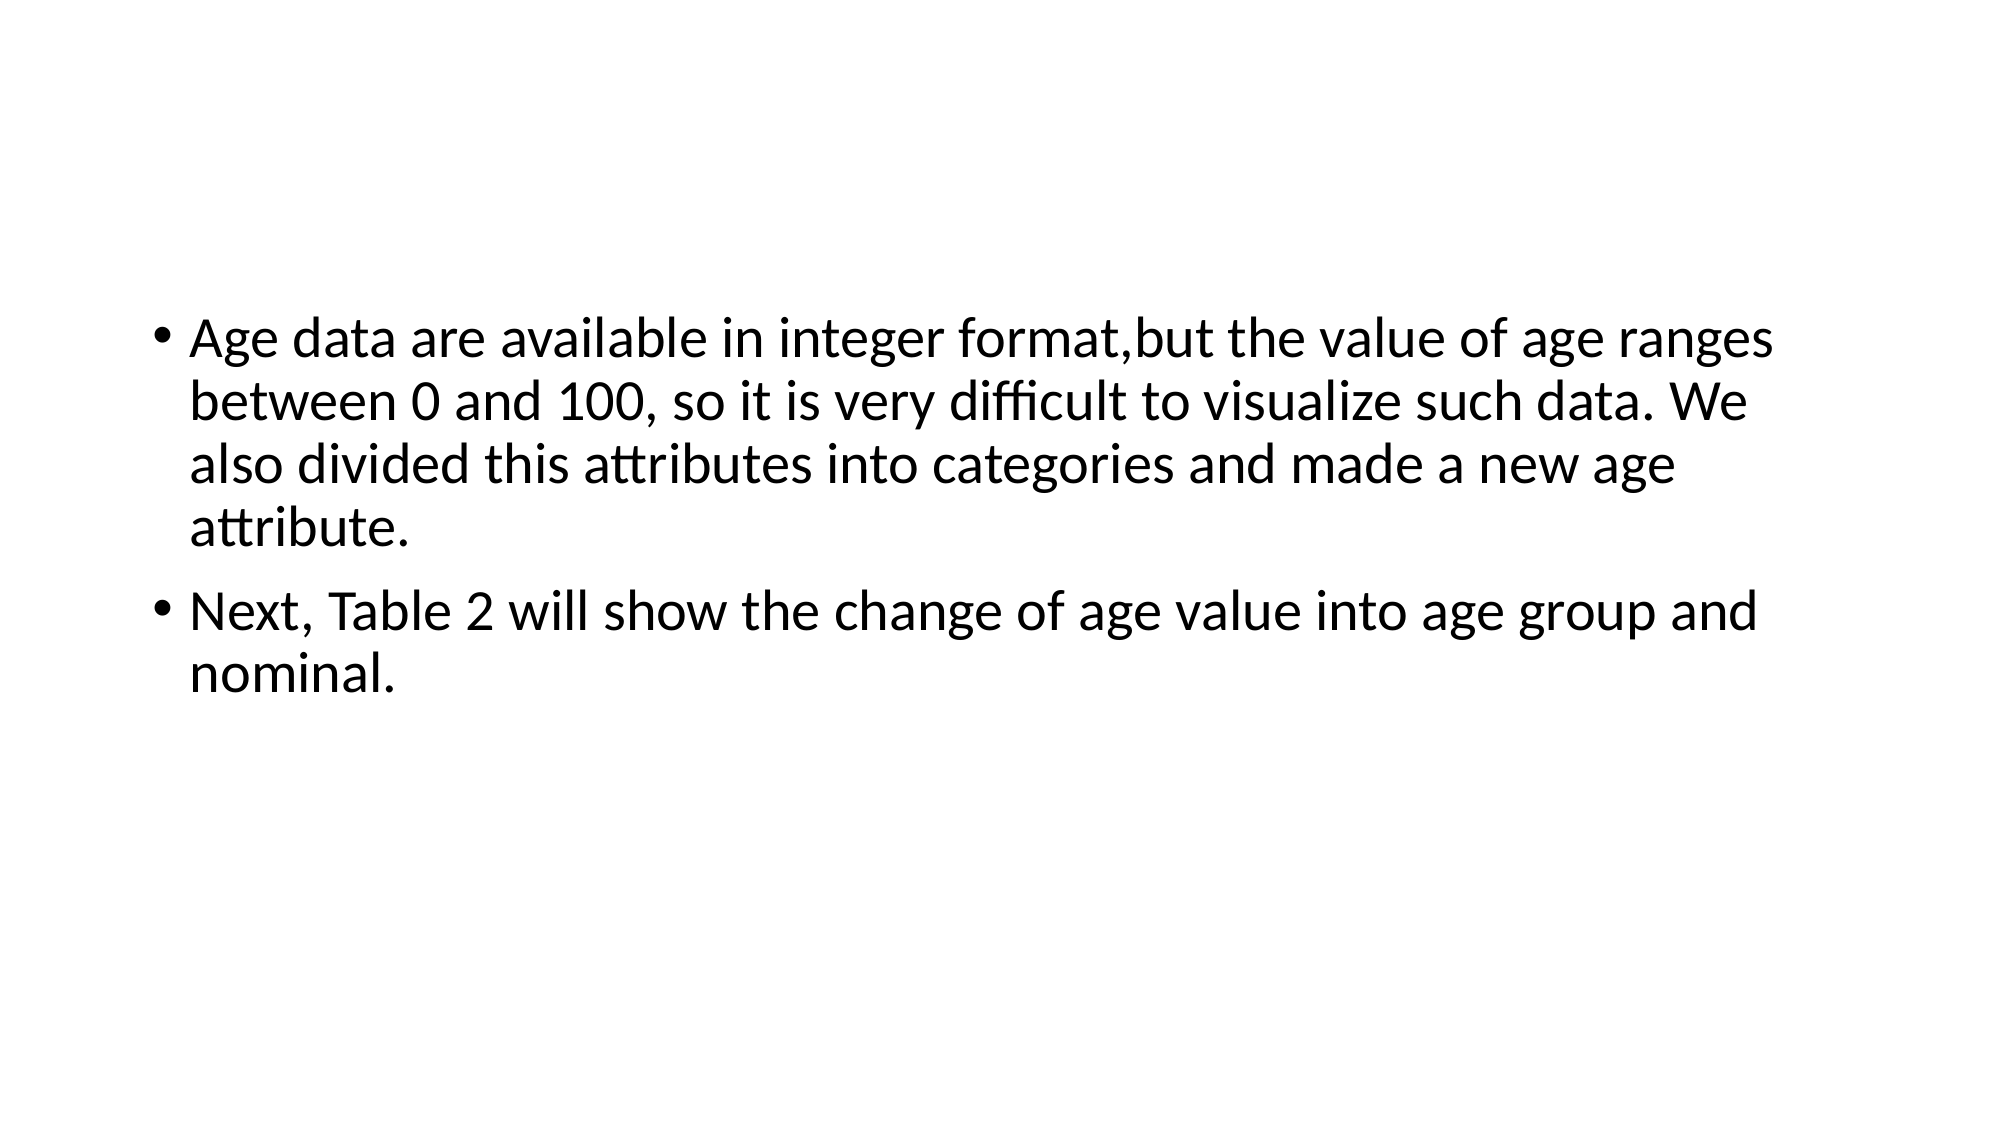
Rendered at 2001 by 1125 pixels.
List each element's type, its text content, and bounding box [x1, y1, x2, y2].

list Age data are available in integer format,but the value of age ranges between 0 and 100, so it is very difficult to visualize such data. We also divided this attributes into categories and made a new age attribute. Next, Table 2 will show the change of age value into age group and nominal. [137, 299, 1863, 1014]
